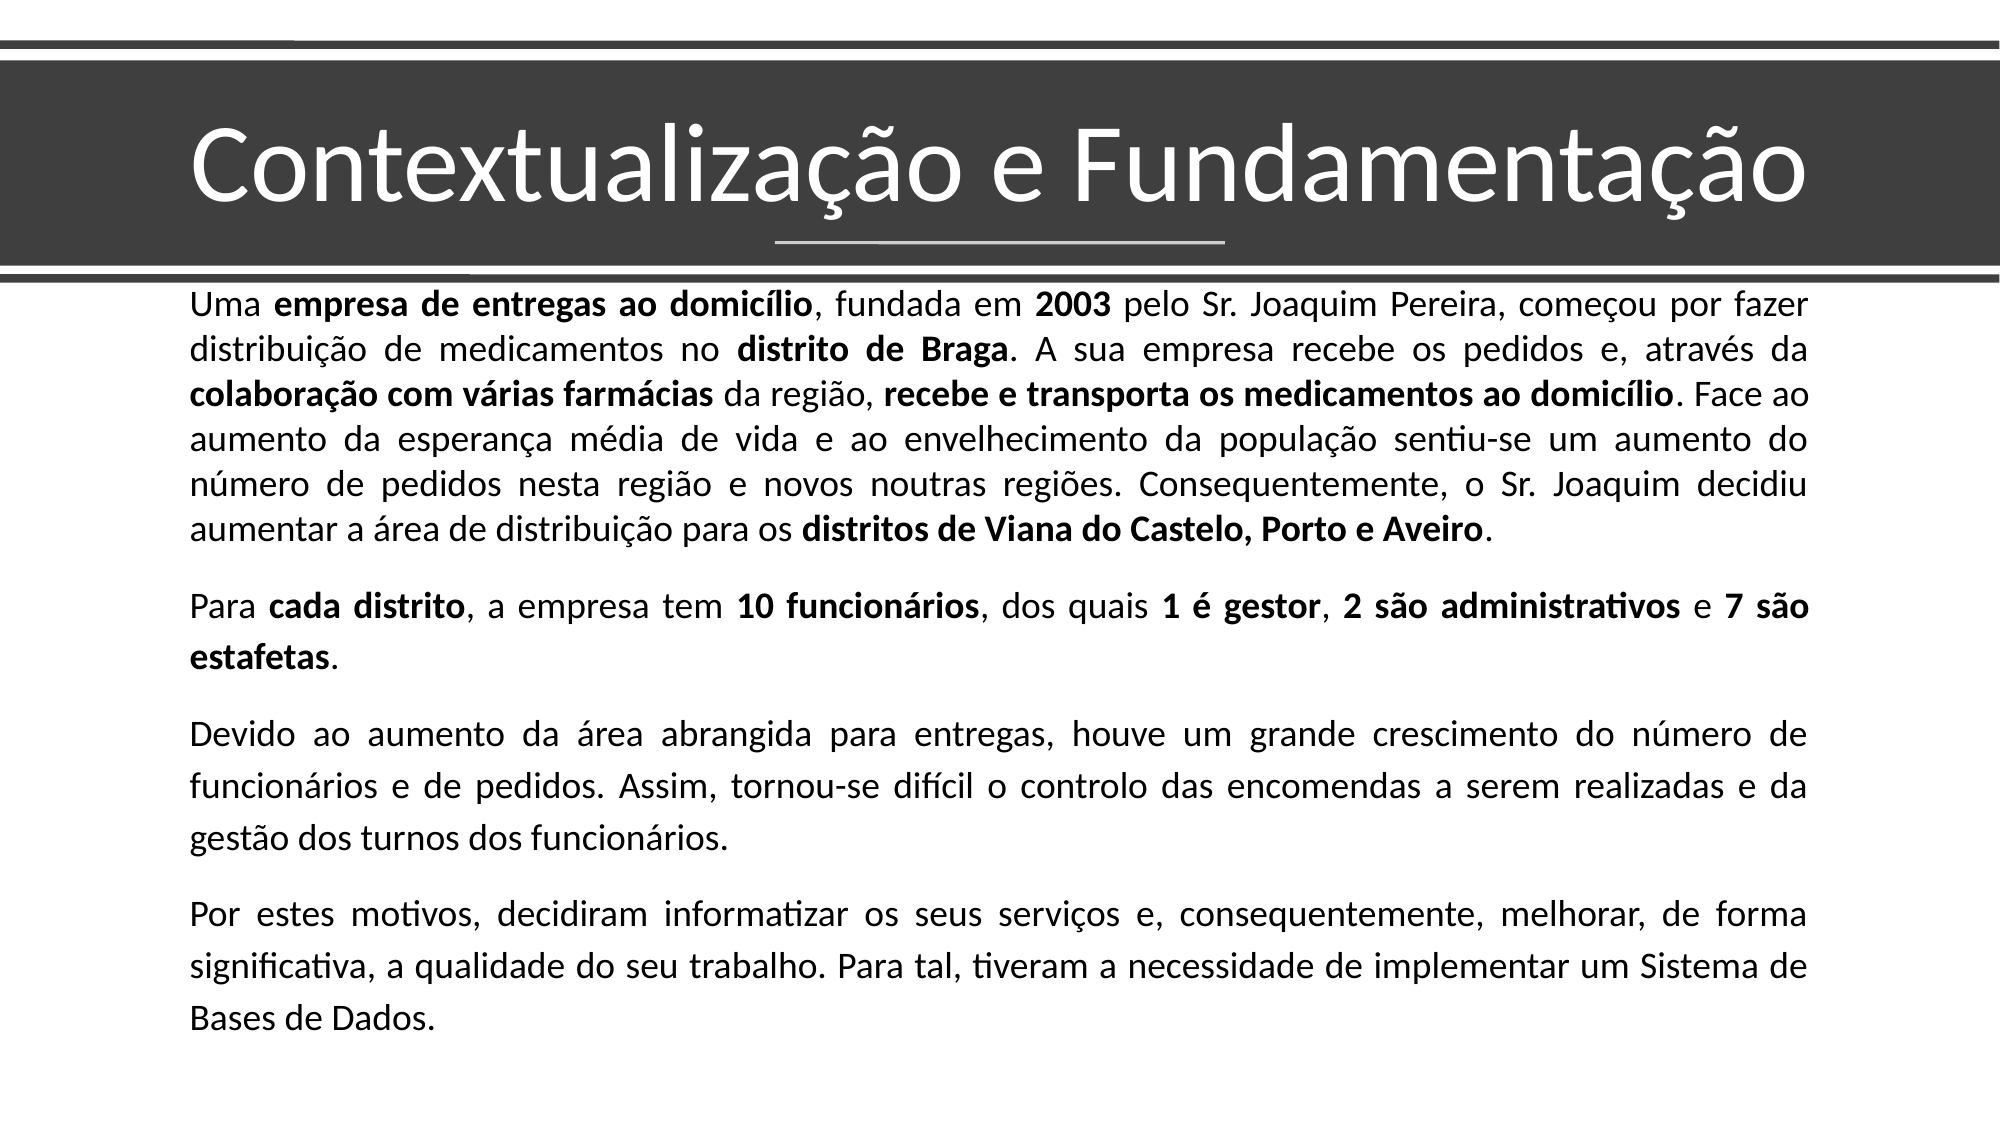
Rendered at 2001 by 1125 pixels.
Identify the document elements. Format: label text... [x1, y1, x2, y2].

text_box [0, 60, 2000, 266]
text_box Uma empresa de entregas ao domicílio, fundada em 2003 pelo Sr. Joaquim Pereira, começou por fazer distribuição de medicamentos no distrito de Braga. A sua empresa recebe os pedidos e, através da colaboração com várias farmácias da região, recebe e transporta os medicamentos ao domicílio. Face ao aumento da esperança média de vida e ao envelhecimento da população sentiu-se um aumento do número de pedidos nesta região e novos noutras regiões. Consequentemente, o Sr. Joaquim decidiu aumentar a área de distribuição para os distritos de Viana do Castelo, Porto e Aveiro. Para cada distrito, a empresa tem 10 funcionários, dos quais 1 é gestor, 2 são administrativos e 7 são estafetas. Devido ao aumento da área abrangida para entregas, houve um grande crescimento do número de funcionários e de pedidos. Assim, tornou-se difícil o controlo das encomendas a serem realizadas e da gestão dos turnos dos funcionários. Por estes motivos, decidiram informatizar os seus serviços e, consequentemente, melhorar, de forma significativa, a qualidade do seu trabalho. Para tal, tiveram a necessidade de implementar um Sistema de Bases de Dados. [174, 271, 1825, 1046]
title Contextualização e Fundamentação [86, 80, 1914, 233]
